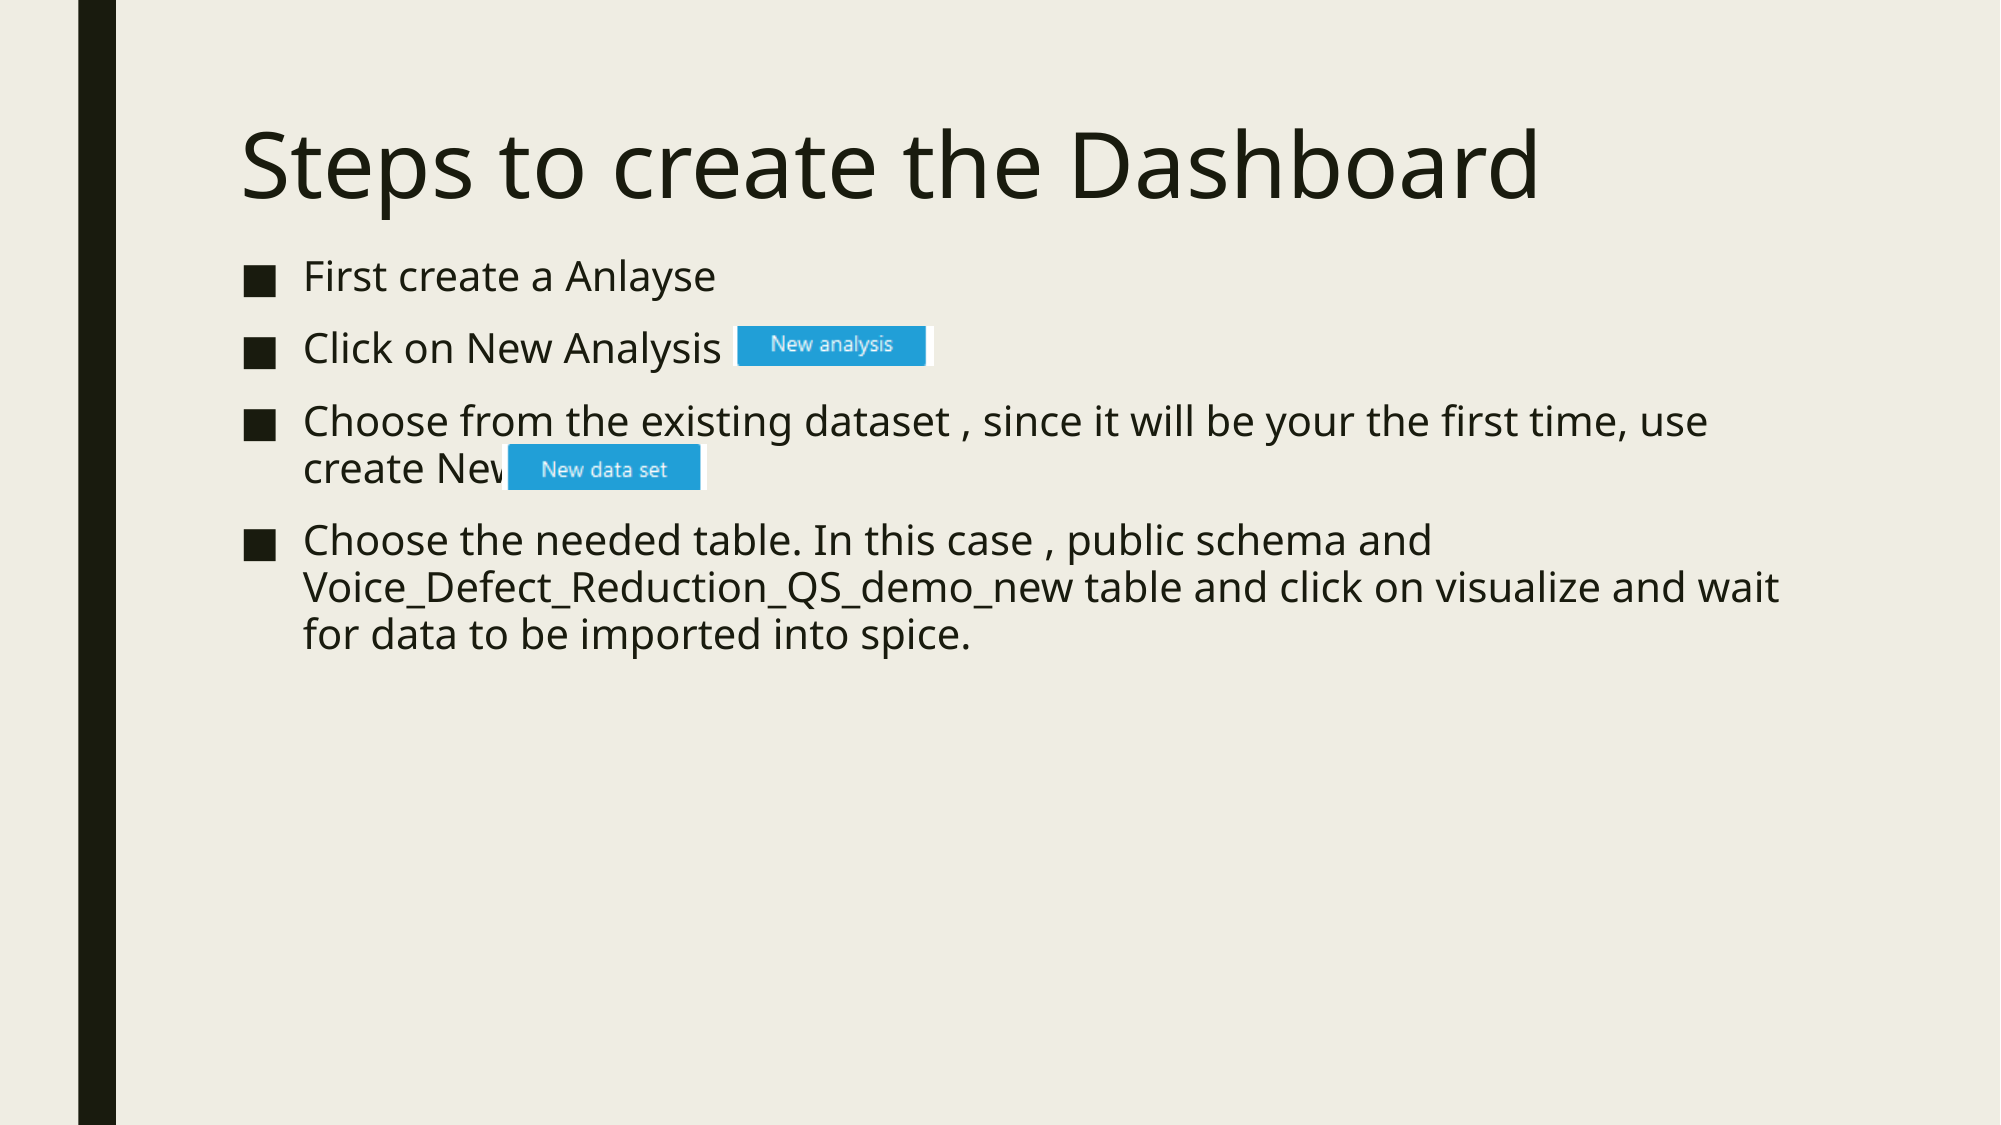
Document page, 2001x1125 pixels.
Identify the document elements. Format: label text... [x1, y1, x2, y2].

title Steps to create the Dashboard [225, 112, 1800, 246]
picture [733, 326, 934, 366]
picture [502, 444, 707, 490]
list First create a Anlayse Click on New Analysis Choose from the existing dataset , since it will be your the first time, use create New data set Choose the needed table. In this case , public schema and Voice_Defect_Reduction_QS_demo_new table and click on visualize and wait for data to be imported into spice. [225, 246, 1800, 958]
